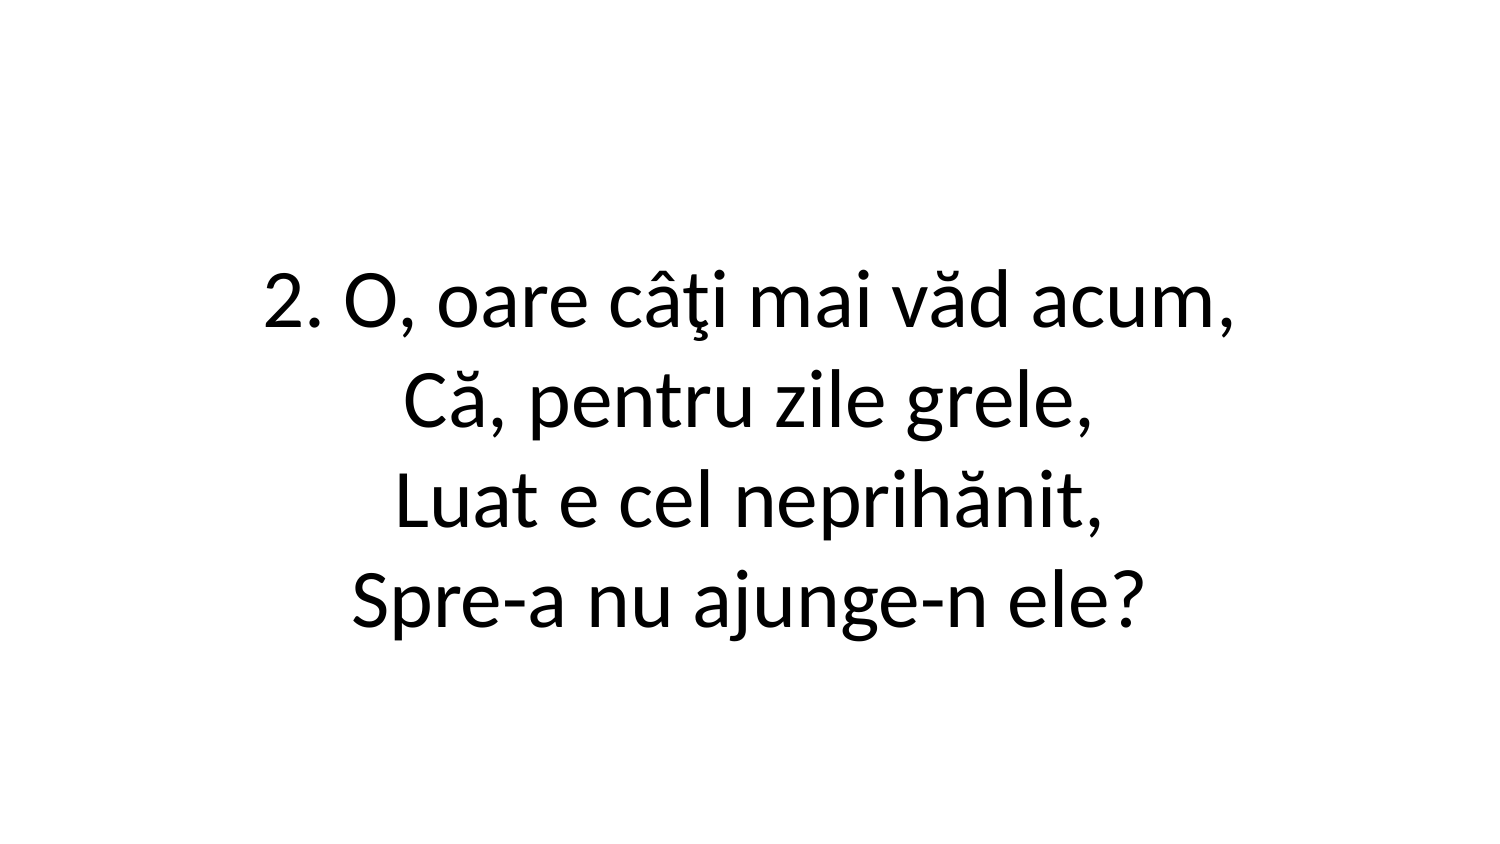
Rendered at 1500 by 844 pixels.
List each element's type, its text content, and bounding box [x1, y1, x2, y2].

text_box 2. O, oare câţi mai văd acum, Că, pentru zile grele, Luat e cel neprihănit, Spre-a nu ajunge-n ele? [247, 192, 1253, 652]
